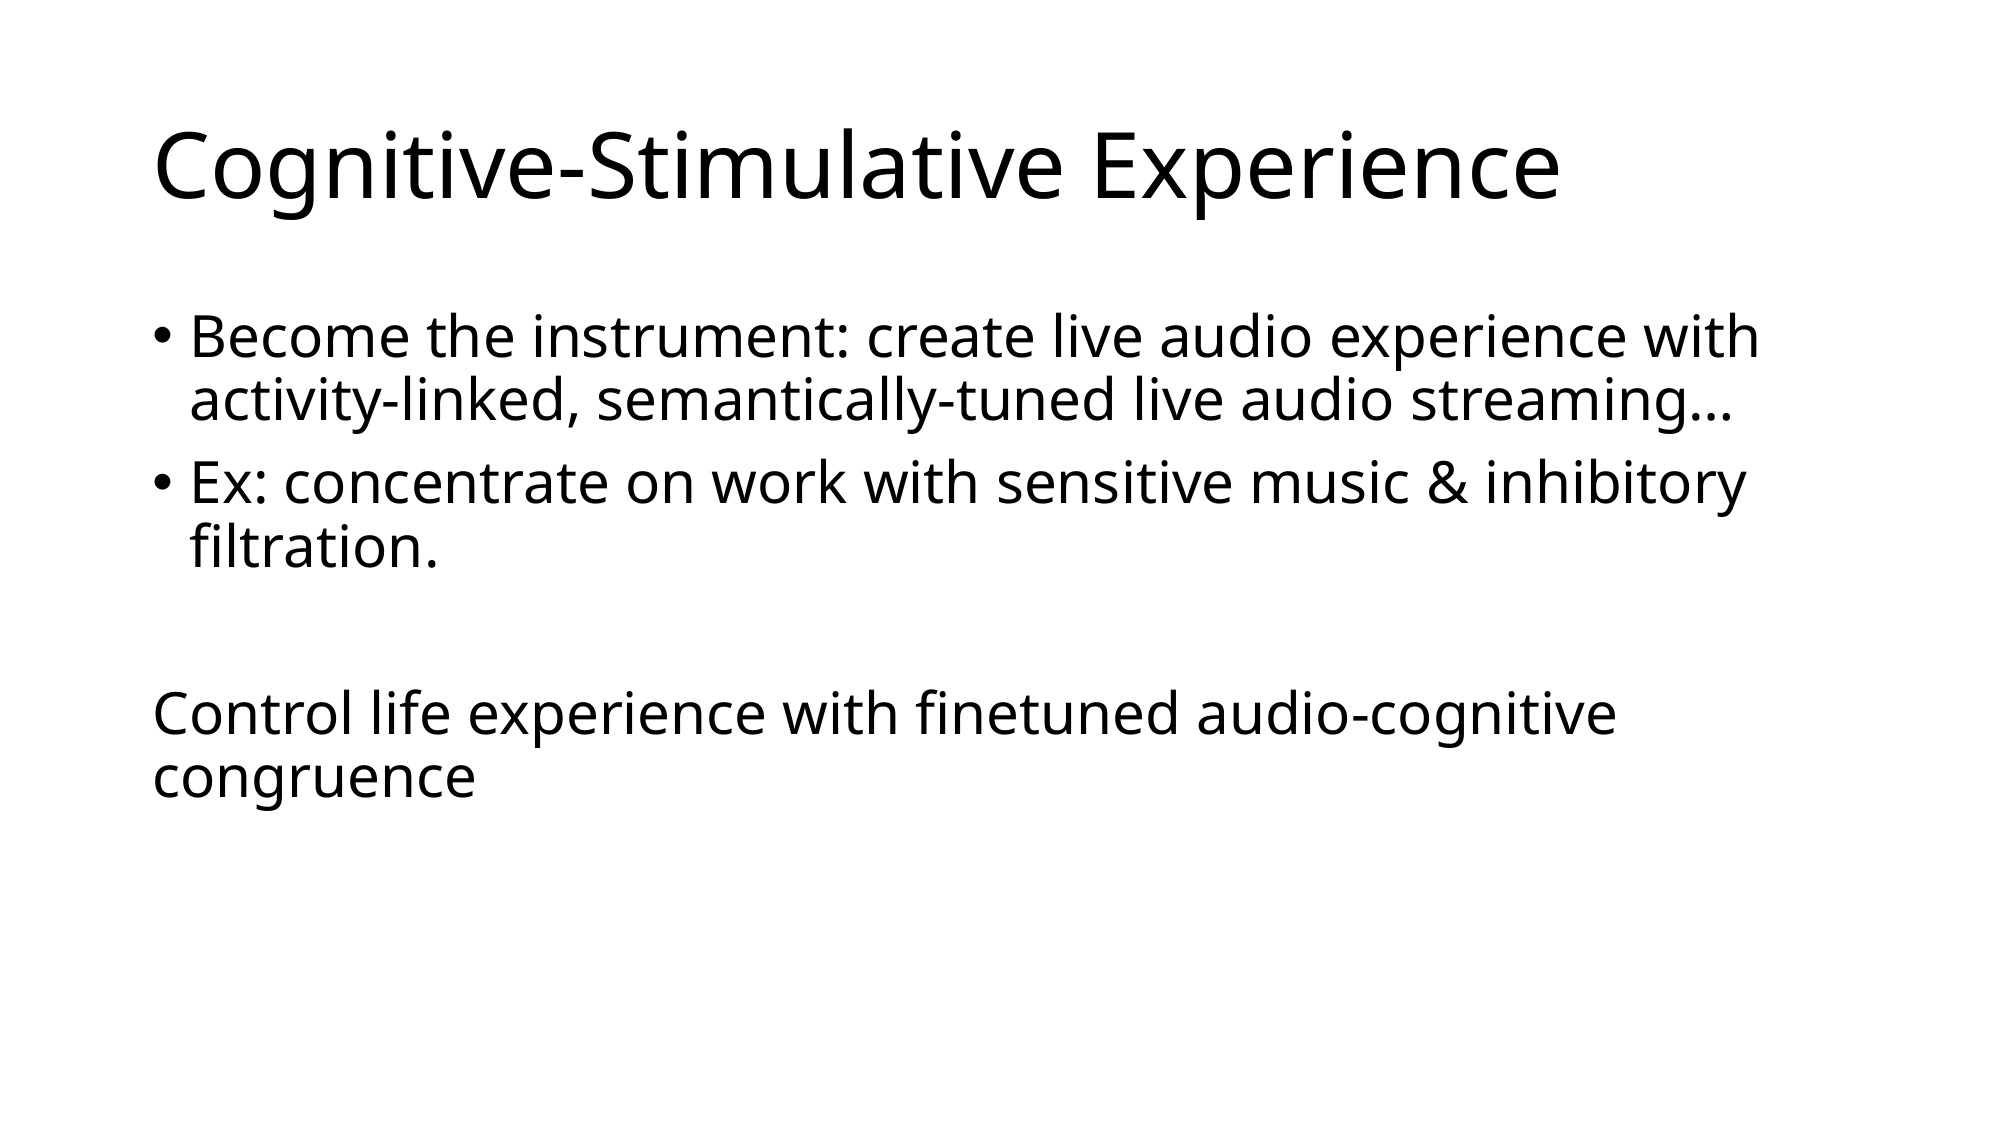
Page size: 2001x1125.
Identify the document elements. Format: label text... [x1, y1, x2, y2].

list Become the instrument: create live audio experience with activity-linked, semantically-tuned live audio streaming… Ex: concentrate on work with sensitive music & inhibitory filtration. Control life experience with finetuned audio-cognitive congruence [137, 299, 1927, 1014]
title Cognitive-Stimulative Experience [137, 59, 1863, 278]
